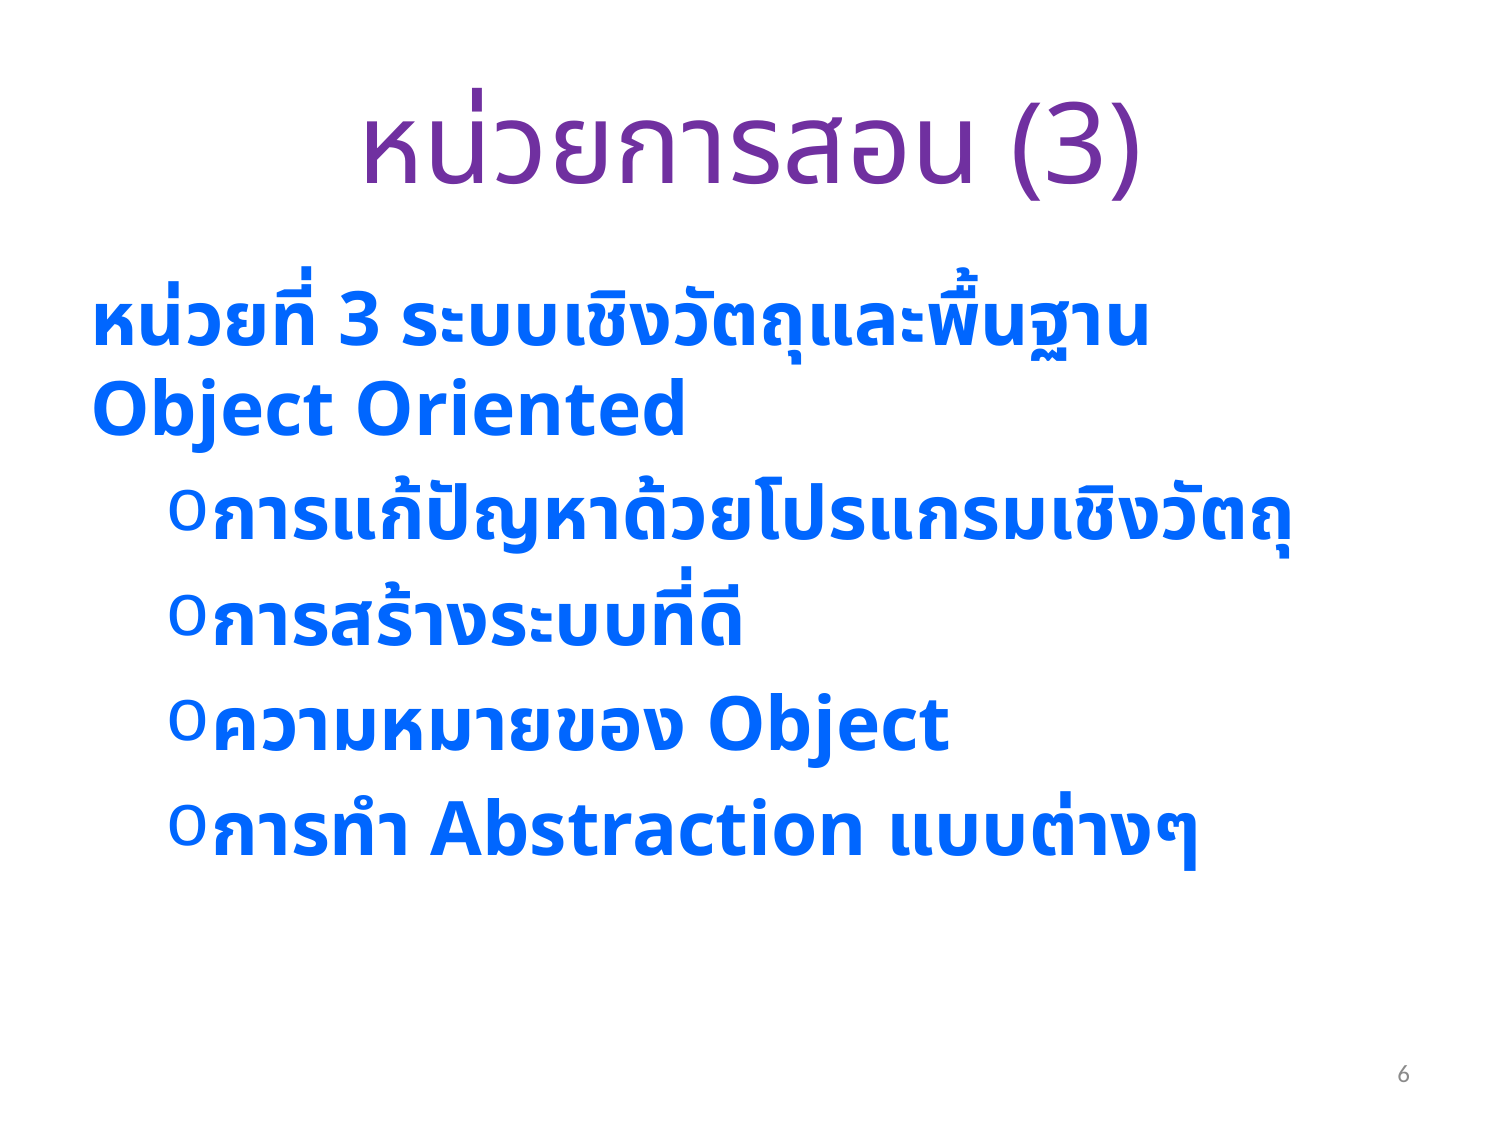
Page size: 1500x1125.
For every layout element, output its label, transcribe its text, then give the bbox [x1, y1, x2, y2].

slide_number 6 [1074, 1042, 1425, 1103]
list หน่วยที่ 3 ระบบเชิงวัตถุและพื้นฐาน Object Oriented การแก้ปัญหาด้วยโปรแกรมเชิงวัตถุ การสร้างระบบที่ดี ความหมายของ Object การทำ Abstraction แบบต่างๆ [75, 262, 1425, 1005]
title หน่วยการสอน (3) [75, 45, 1425, 233]
